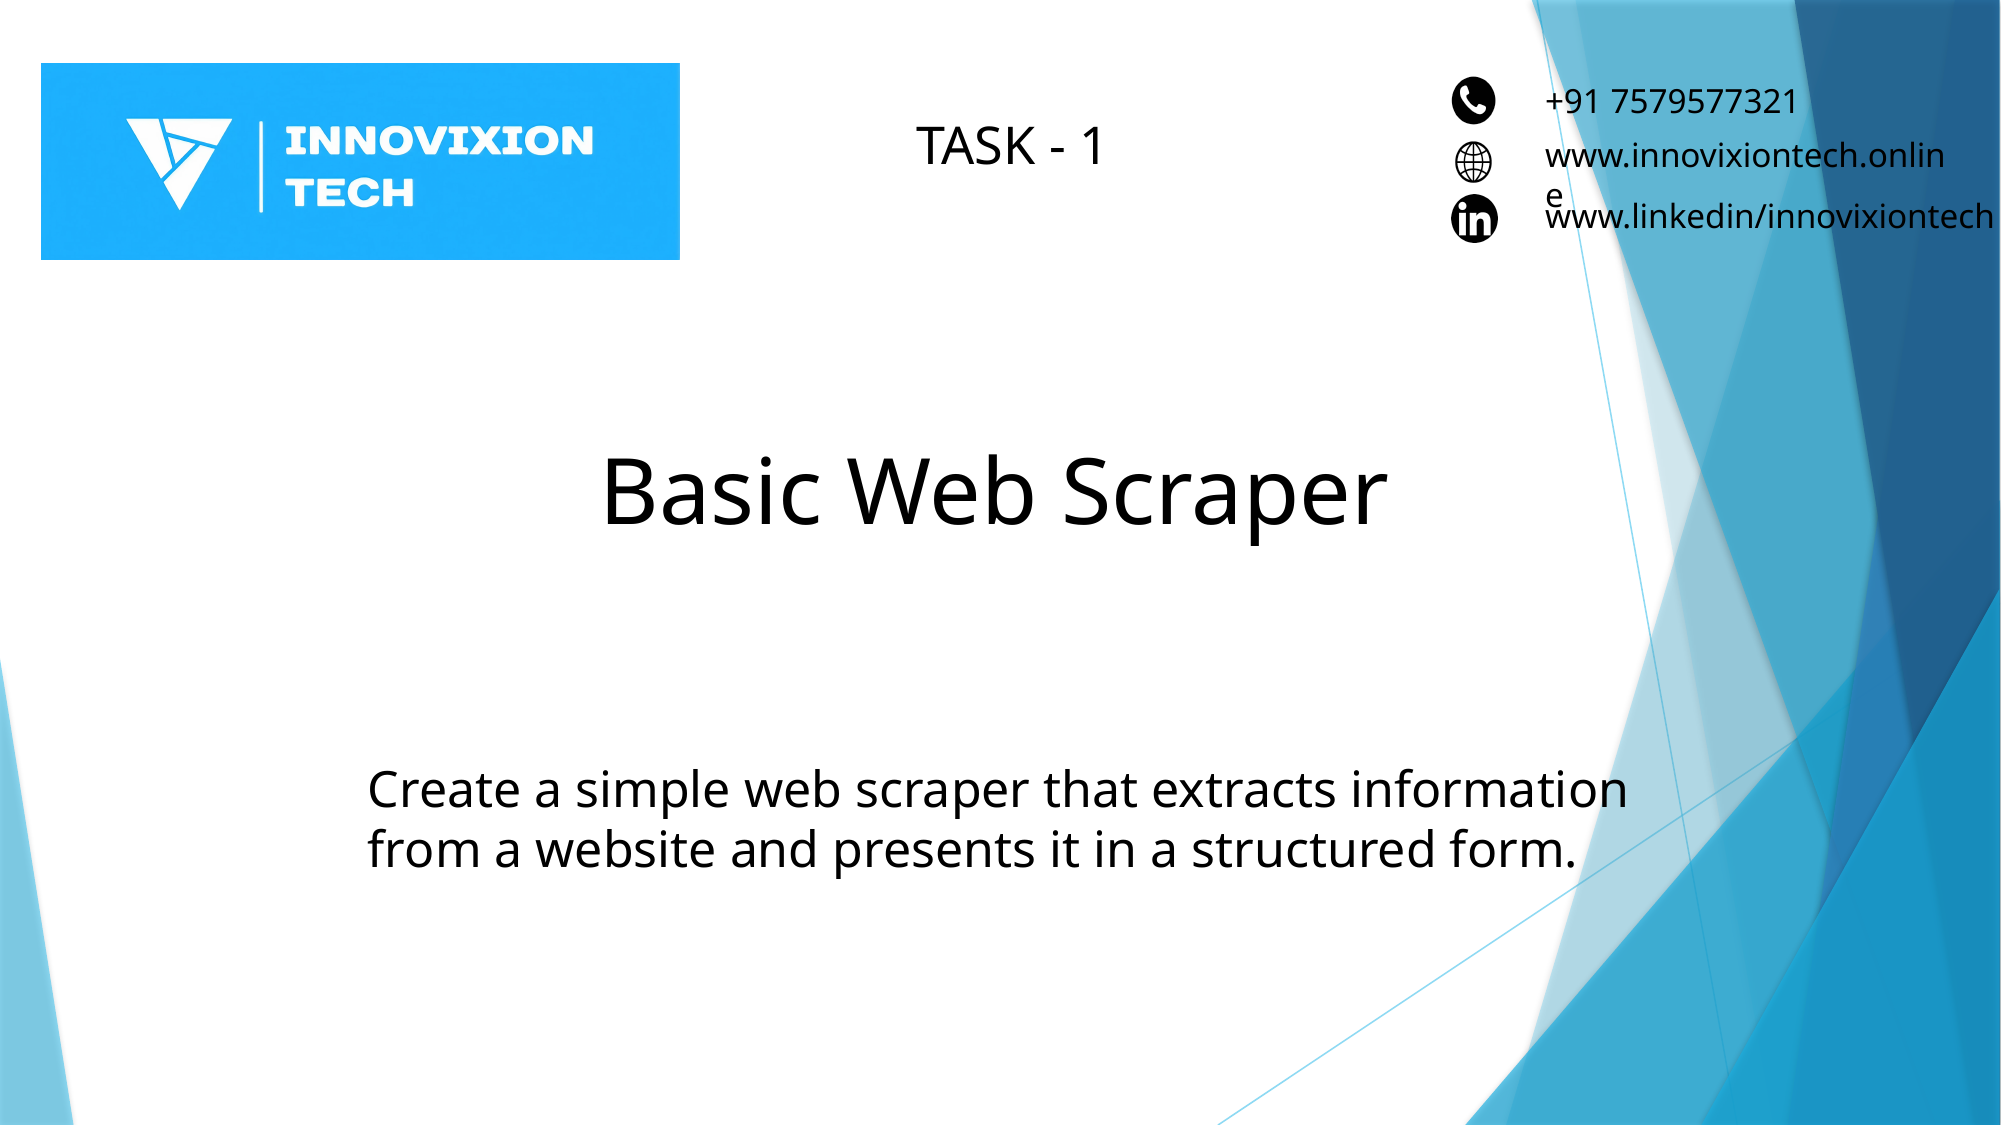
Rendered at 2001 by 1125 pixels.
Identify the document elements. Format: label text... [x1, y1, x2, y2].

text_box TASK - 1 [901, 104, 1305, 183]
picture [1451, 193, 1499, 243]
text_box Basic Web Scraper [584, 425, 1755, 550]
picture [1448, 140, 1499, 183]
picture [40, 62, 680, 261]
picture [1450, 74, 1498, 129]
text_box +91 7579577321 [1530, 72, 1838, 126]
text_box www.linkedin/innovixiontech [1530, 187, 2000, 243]
text_box Create a simple web scraper that extracts information from a website and presents it in a structured form. [352, 749, 1771, 885]
text_box www.innovixiontech.online [1530, 126, 1979, 187]
